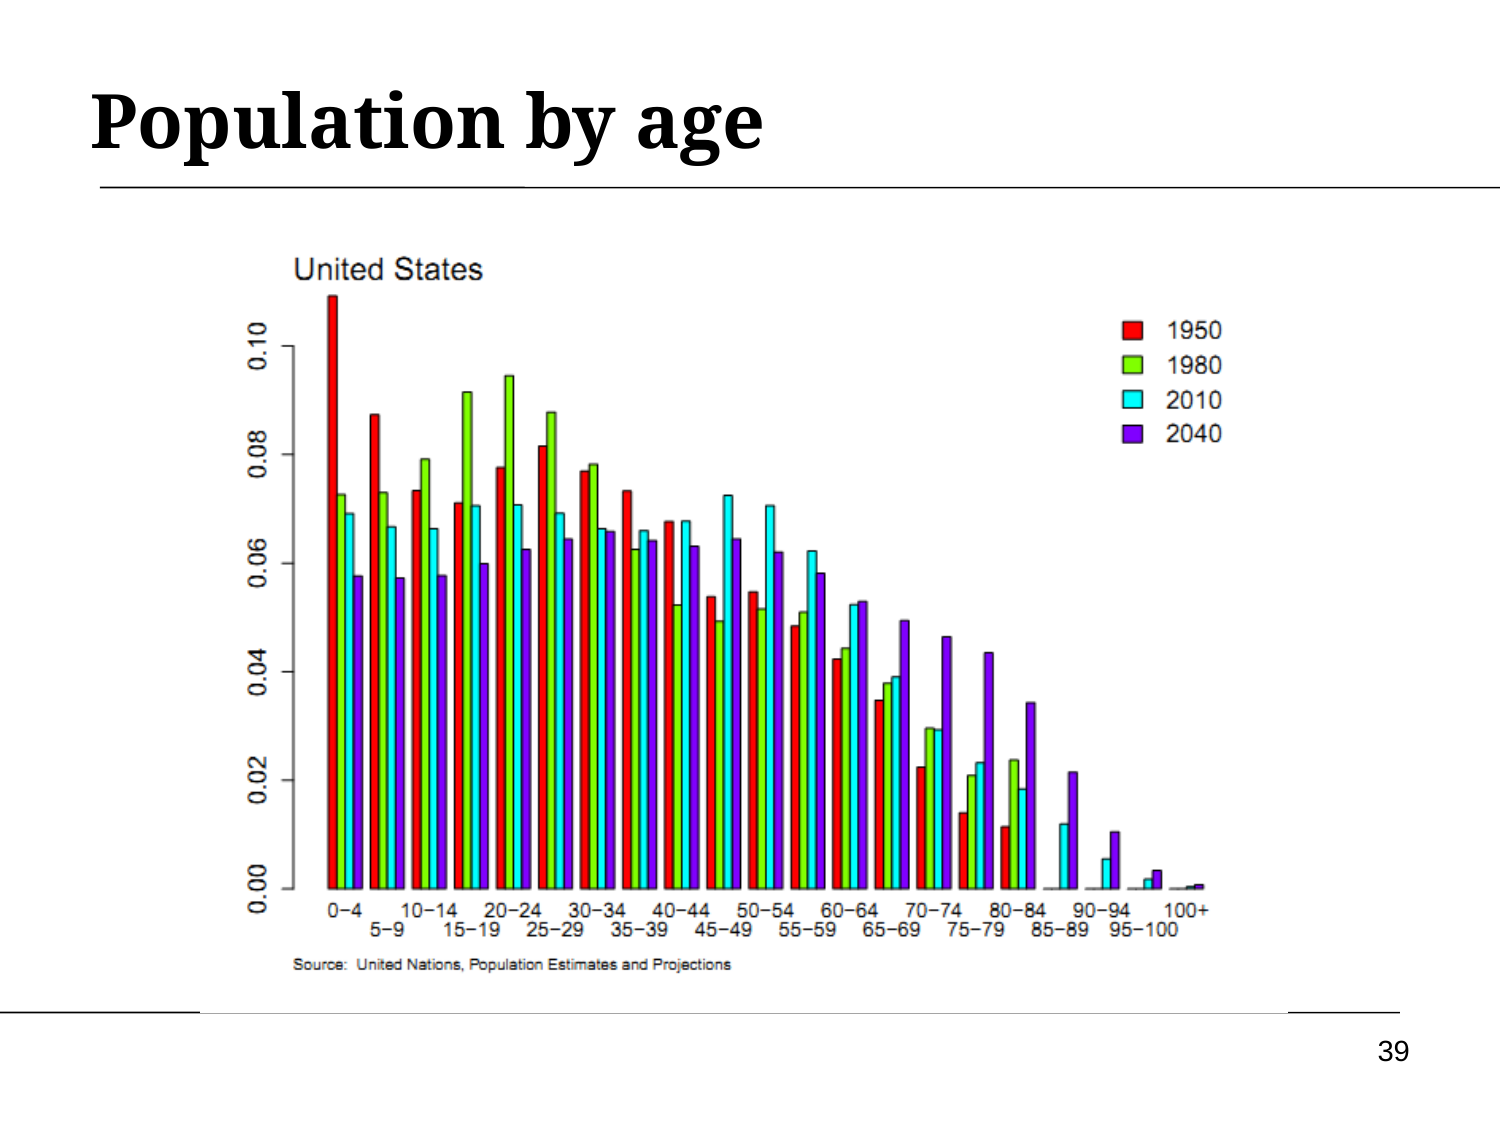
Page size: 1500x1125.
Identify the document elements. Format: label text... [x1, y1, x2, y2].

picture [199, 204, 1288, 1013]
title Population by age [74, 49, 1426, 188]
slide_number 39 [1074, 1024, 1426, 1103]
